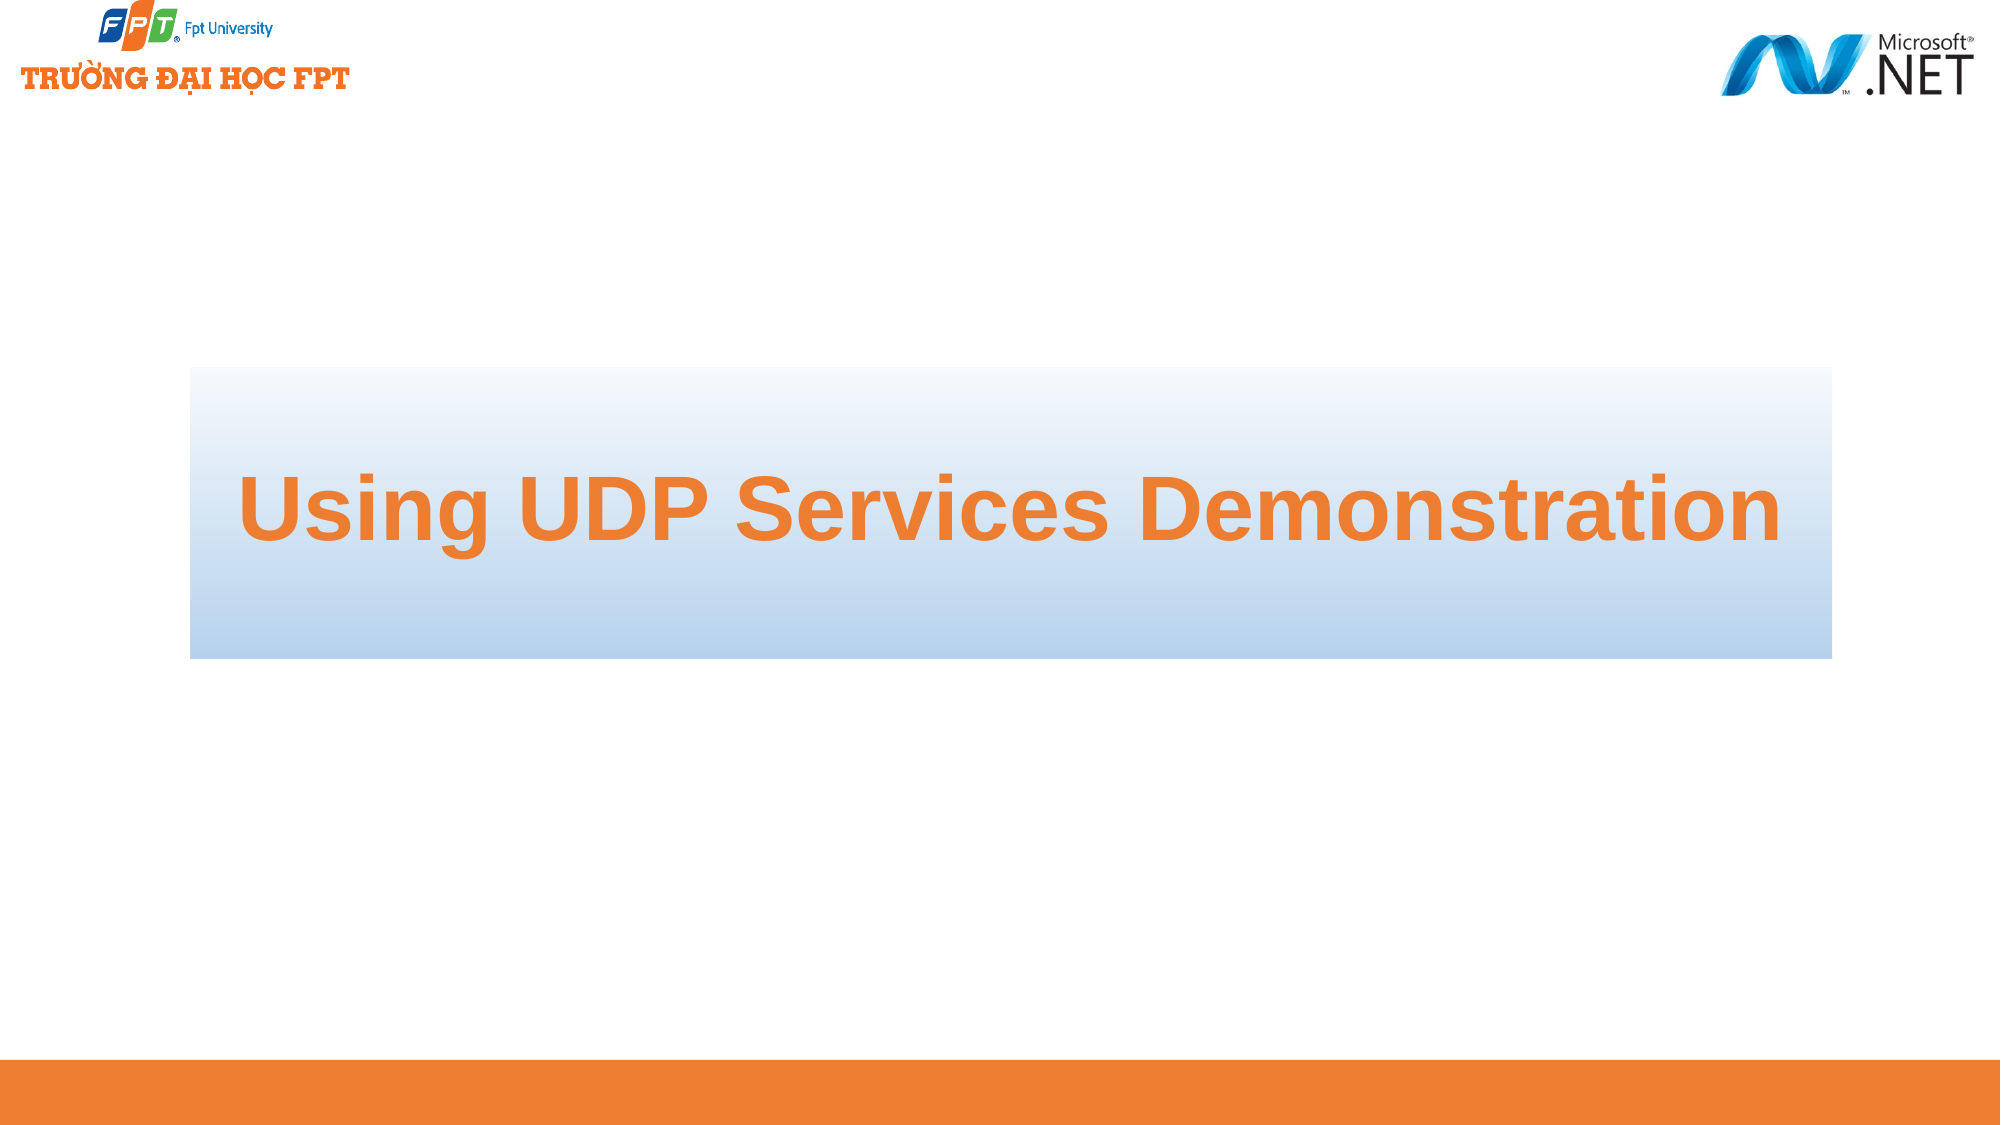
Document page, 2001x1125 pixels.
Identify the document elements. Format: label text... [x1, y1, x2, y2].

title Using UDP Services Demonstration [190, 367, 1833, 659]
picture [1685, 0, 2001, 129]
